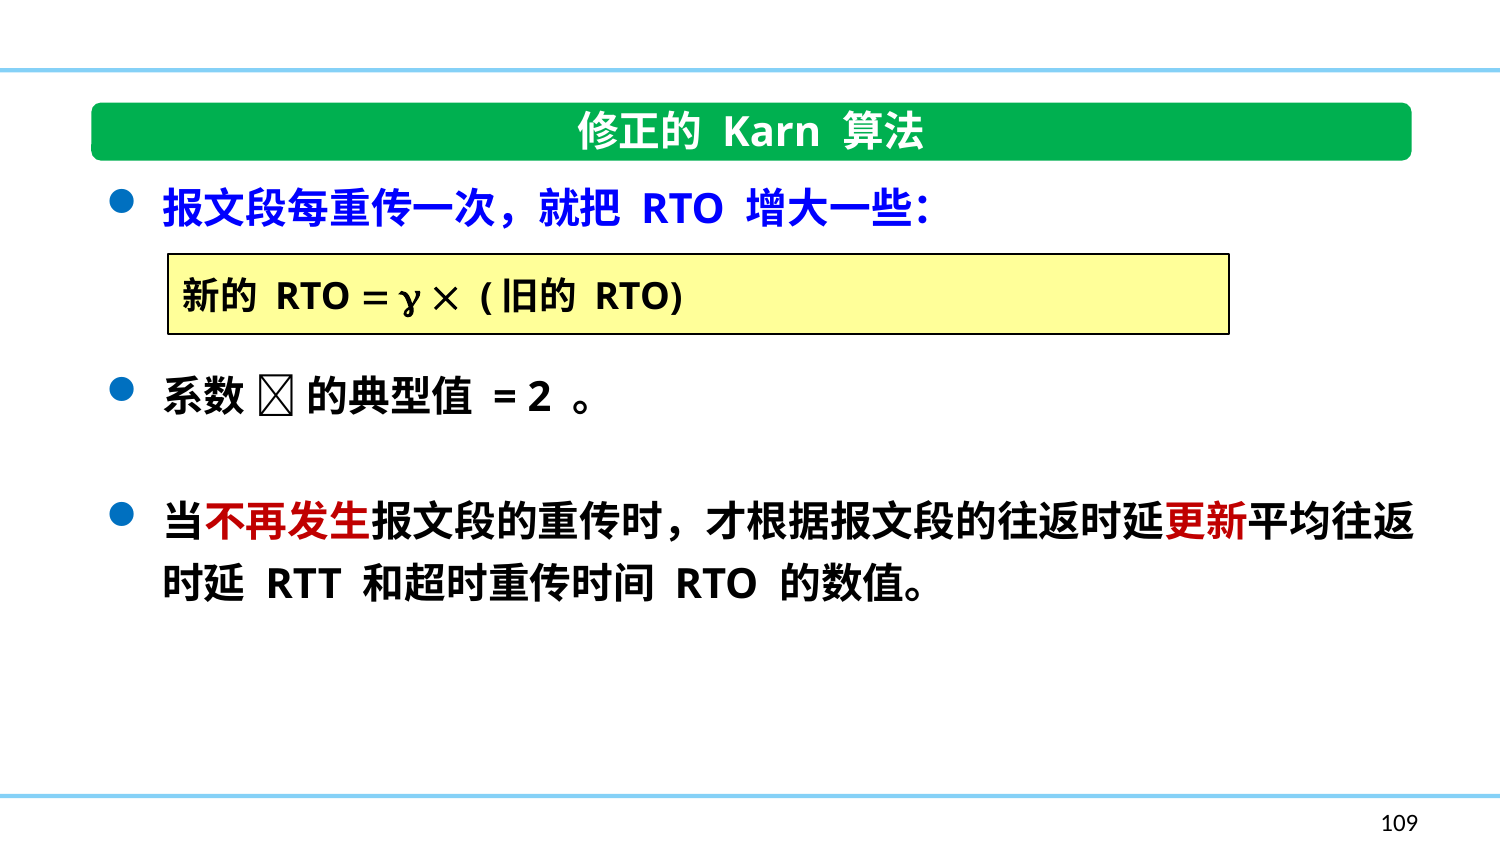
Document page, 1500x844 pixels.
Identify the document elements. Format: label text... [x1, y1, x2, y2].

text_box 新的 RTO    (旧的 RTO) [166, 252, 1231, 336]
text_box [941, 102, 1412, 161]
slide_number 109 [1365, 798, 1480, 844]
text_box 修正的 Karn 算法 [562, 97, 941, 162]
text_box 报文段每重传一次，就把 RTO 增大一些： 系数  的典型值 = 2 。 当不再发生报文段的重传时，才根据报文段的往返时延更新平均往返时延 RTT 和超时重传时间 RTO 的数值。 [91, 162, 1434, 615]
text_box [91, 102, 562, 161]
